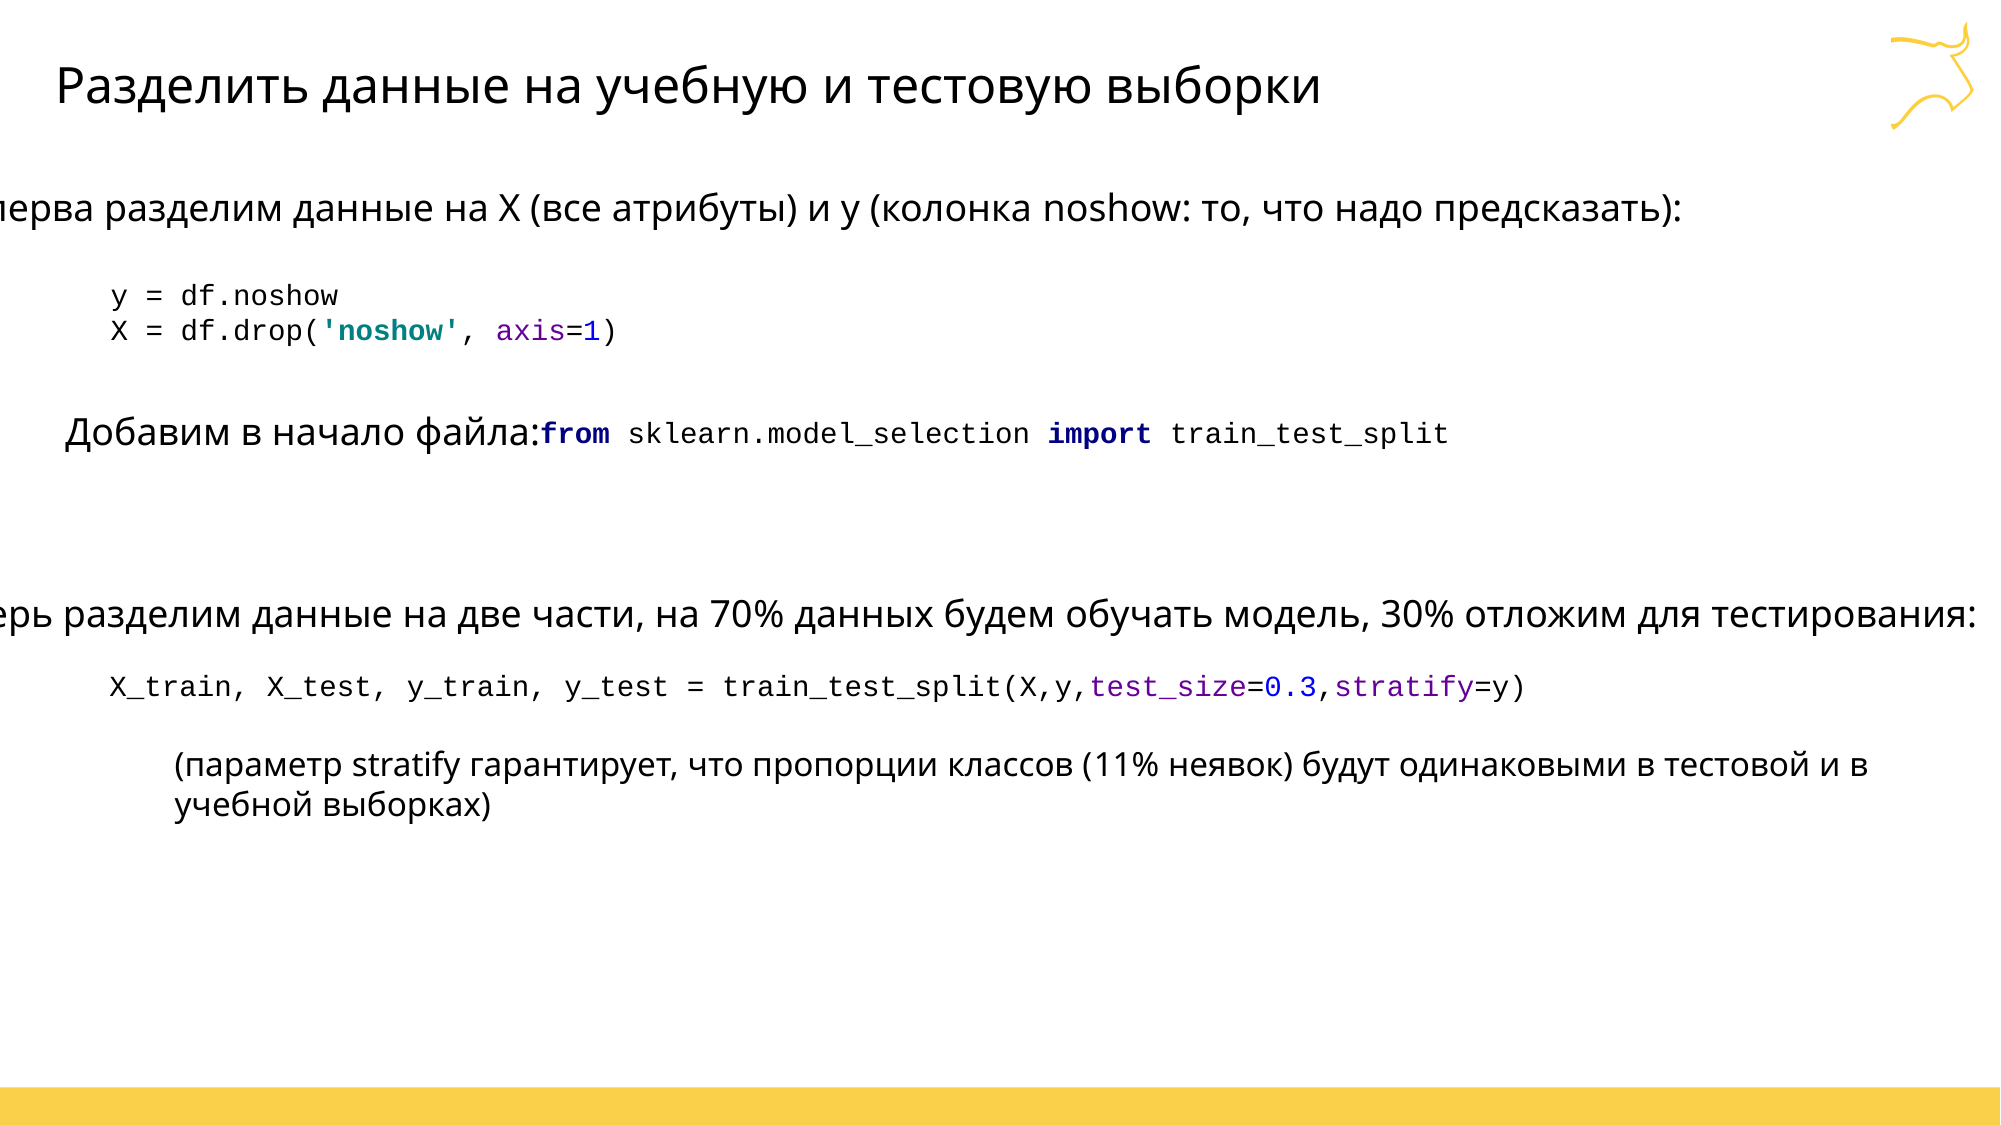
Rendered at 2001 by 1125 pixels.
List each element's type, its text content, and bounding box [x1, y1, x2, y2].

picture [1890, 22, 2001, 153]
text_box Теперь разделим данные на две части, на 70% данных будем обучать модель, 30% отложим для тестирования: [0, 582, 1993, 642]
title Разделить данные на учебную и тестовую выборки [40, 41, 1766, 134]
text_box X_train, X_test, y_train, y_test = train_test_split(X,y,test_size=0.3,stratify=y) [94, 660, 1873, 790]
text_box Добавим в начало файла: [50, 400, 556, 461]
text_box y = df.noshow X = df.drop('noshow', axis=1) [95, 268, 822, 354]
text_box Сперва разделим данные на X (все атрибуты) и y (колонка noshow: то, что надо предсказать): [0, 176, 1698, 236]
text_box from sklearn.model_selection import train_test_split [525, 406, 1680, 537]
text_box (параметр stratify гарантирует, что пропорции классов (11% неявок) будут одинаковыми в тестовой и в учебной выборках) [159, 735, 1939, 830]
